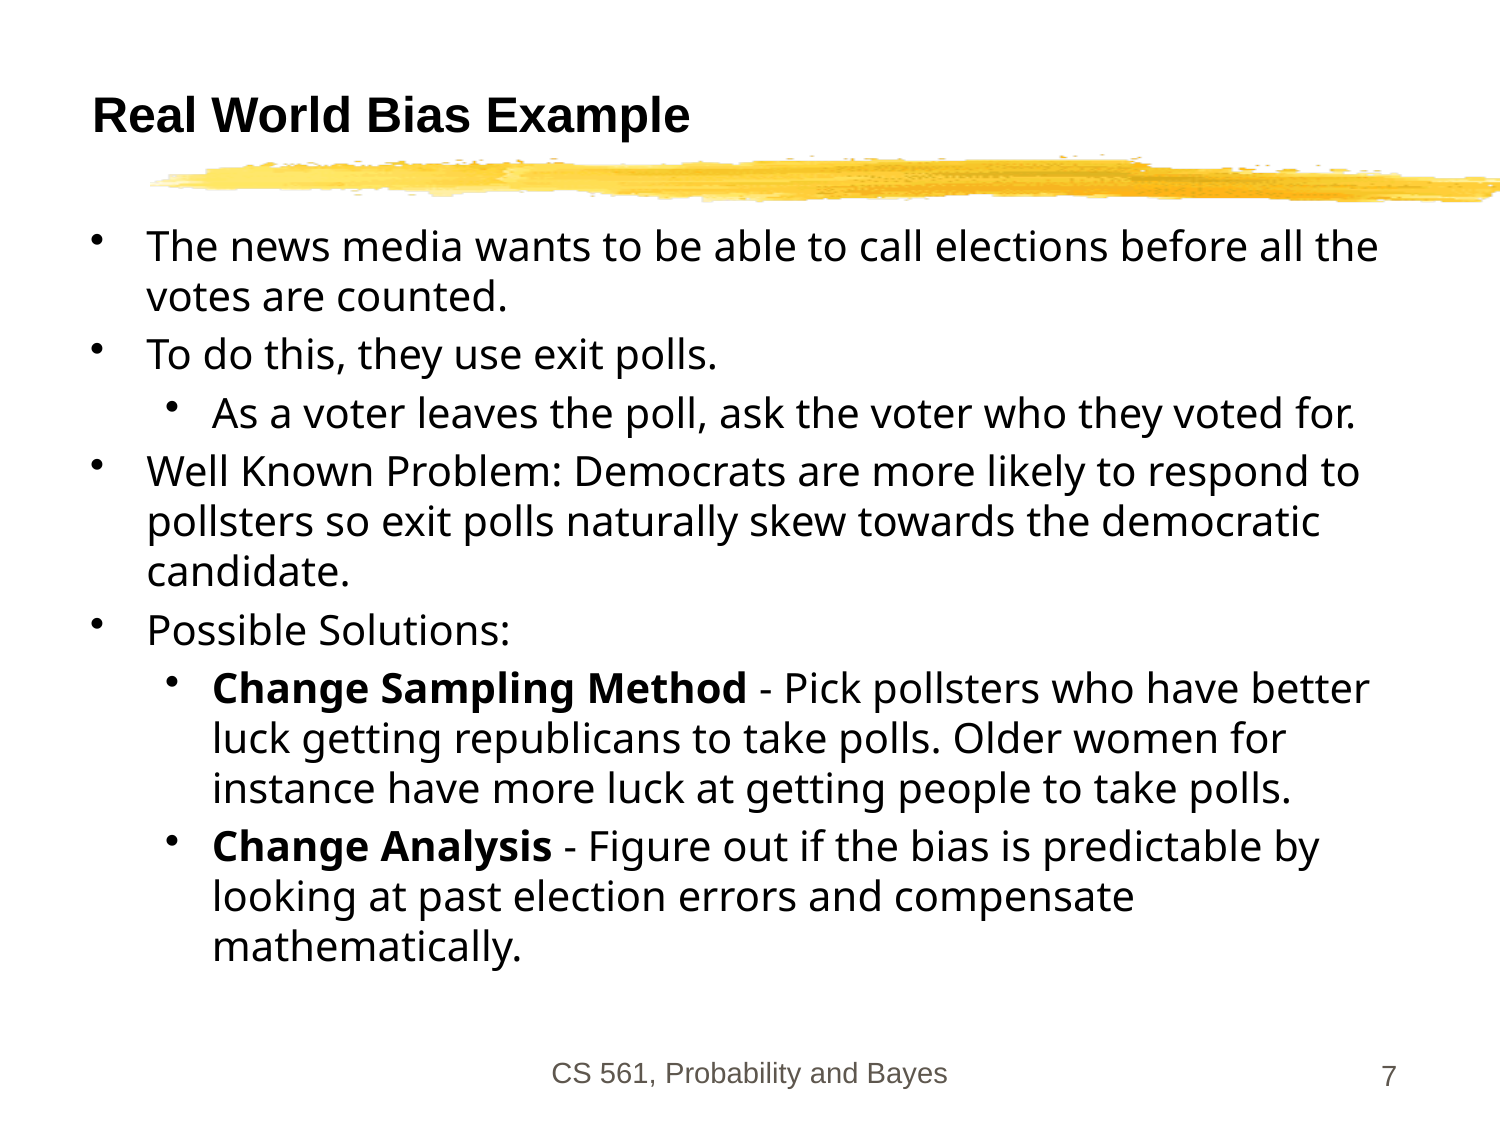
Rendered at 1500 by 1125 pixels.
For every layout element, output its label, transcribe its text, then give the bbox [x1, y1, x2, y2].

picture [150, 149, 1500, 213]
footer CS 561, Probability and Bayes [512, 1021, 988, 1098]
title Real World Bias Example [76, 37, 1415, 151]
slide_number 7 [1099, 1024, 1413, 1101]
list The news media wants to be able to call elections before all the votes are counted. To do this, they use exit polls. As a voter leaves the poll, ask the voter who they voted for. Well Known Problem: Democrats are more likely to respond to pollsters so exit polls naturally skew towards the democratic candidate. Possible Solutions: Change Sampling Method - Pick pollsters who have better luck getting republicans to take polls. Older women for instance have more luck at getting people to take polls. Change Analysis - Figure out if the bias is predictable by looking at past election errors and compensate mathematically. [74, 212, 1417, 994]
